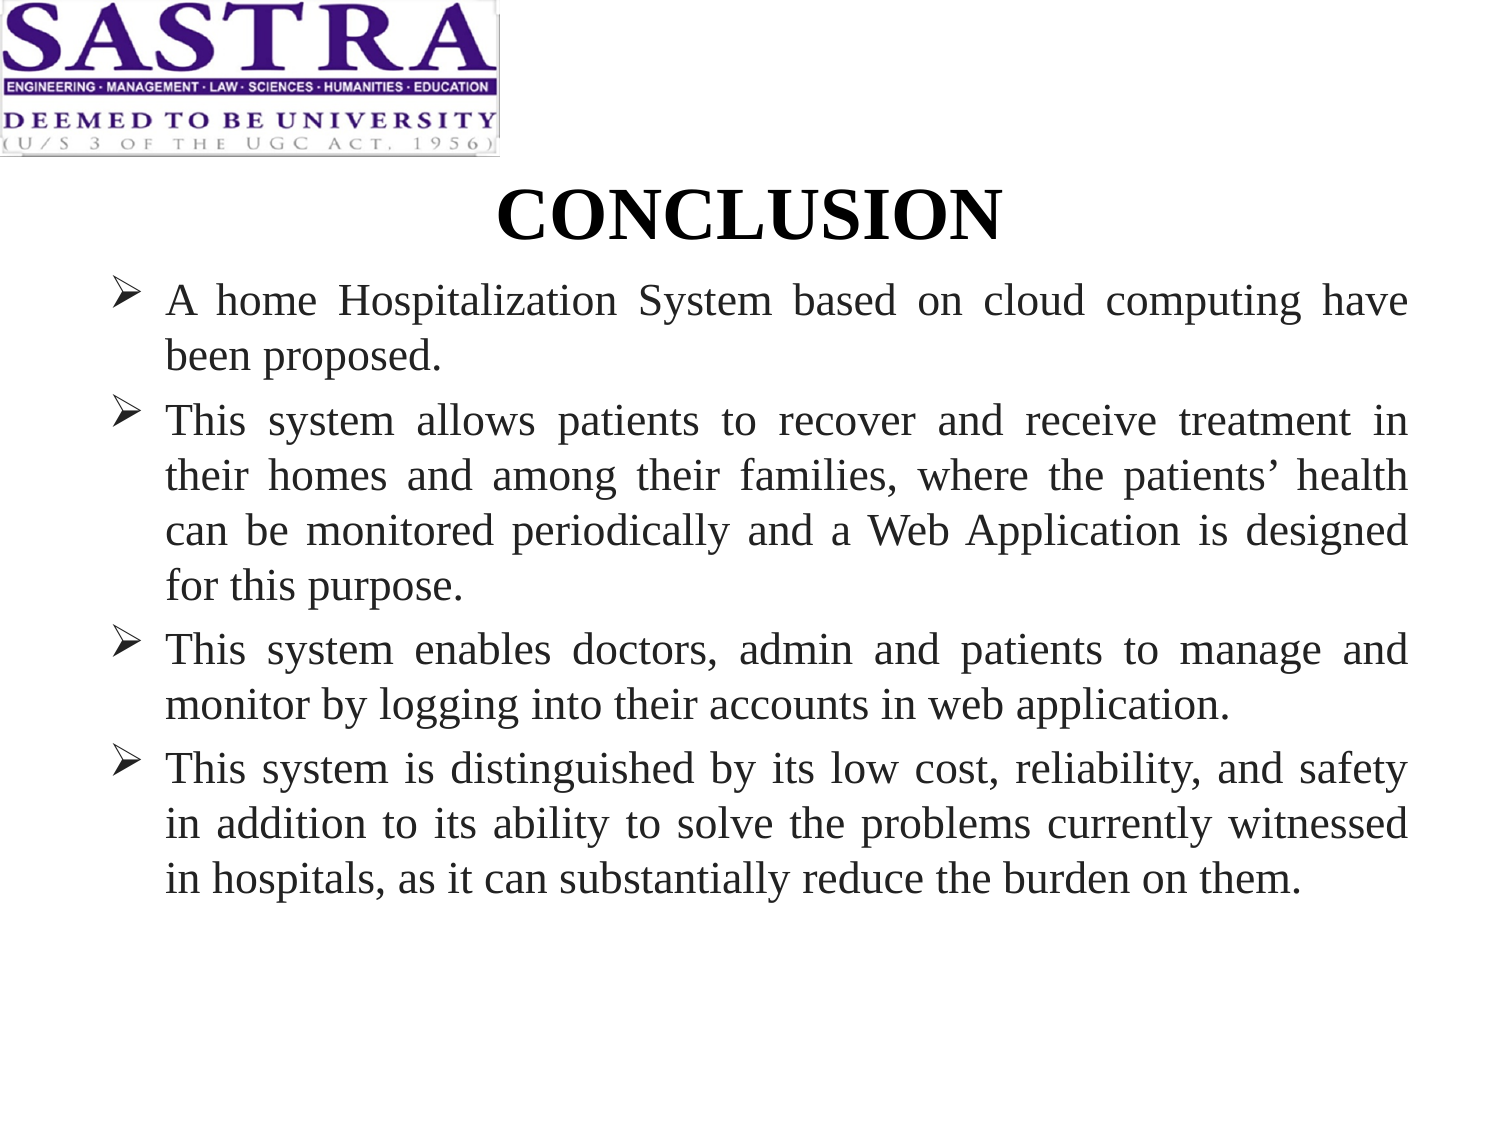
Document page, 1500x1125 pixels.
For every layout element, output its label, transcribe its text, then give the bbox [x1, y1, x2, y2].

picture [0, 0, 501, 157]
title CONCLUSION [75, 115, 1425, 262]
list A home Hospitalization System based on cloud computing have been proposed. This system allows patients to recover and receive treatment in their homes and among their families, where the patients’ health can be monitored periodically and a Web Application is designed for this purpose. This system enables doctors, admin and patients to manage and monitor by logging into their accounts in web application. This system is distinguished by its low cost, reliability, and safety in addition to its ability to solve the problems currently witnessed in hospitals, as it can substantially reduce the burden on them. [75, 262, 1425, 1005]
